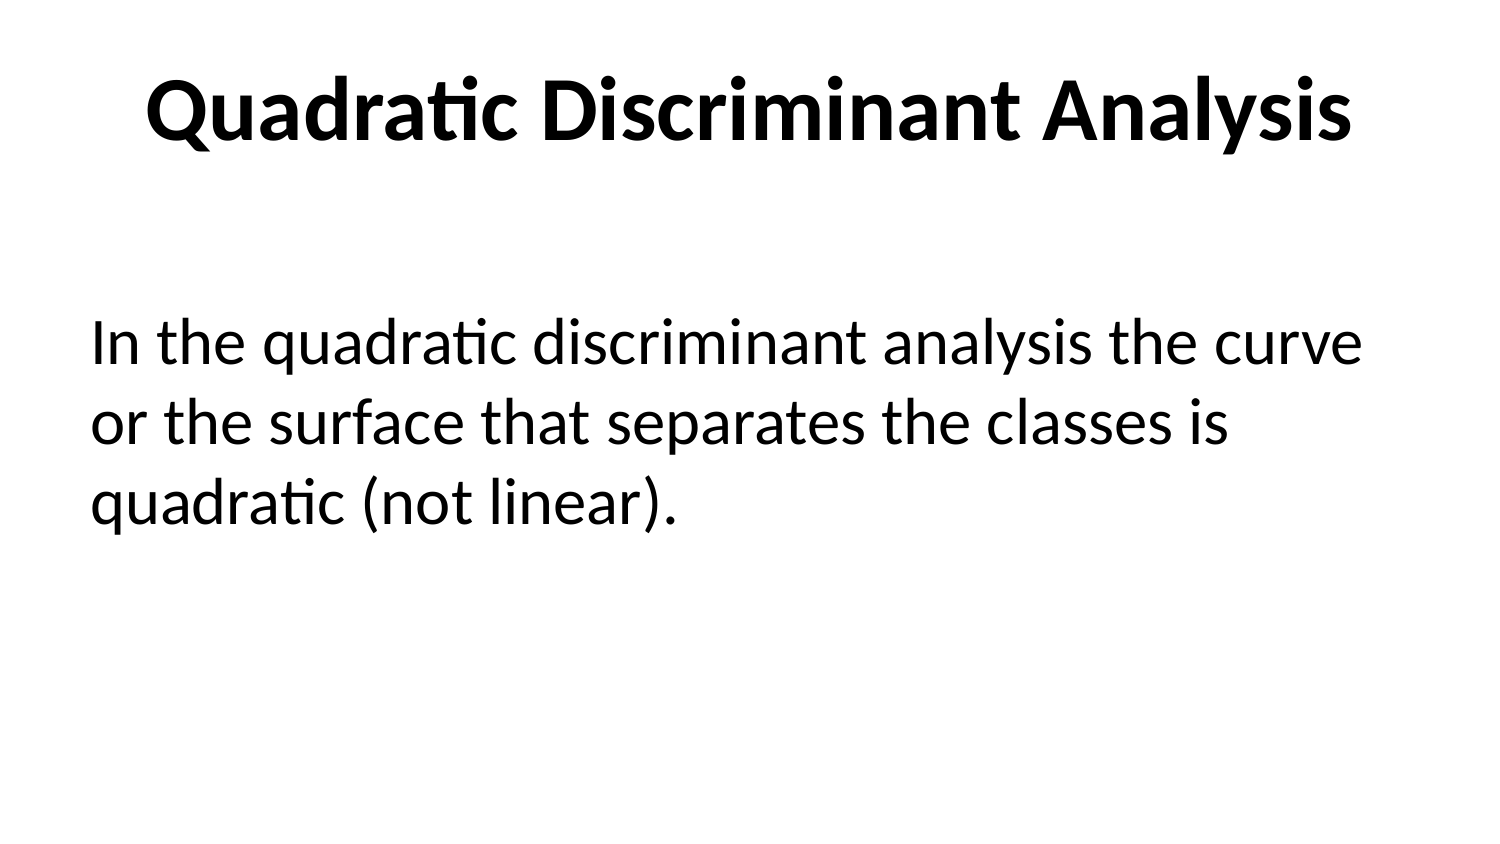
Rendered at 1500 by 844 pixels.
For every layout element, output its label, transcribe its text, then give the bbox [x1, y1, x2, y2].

title Quadratic Discriminant Analysis [75, 33, 1425, 175]
list In the quadratic discriminant analysis the curve or the surface that separates the classes is quadratic (not linear). [75, 196, 1425, 754]
